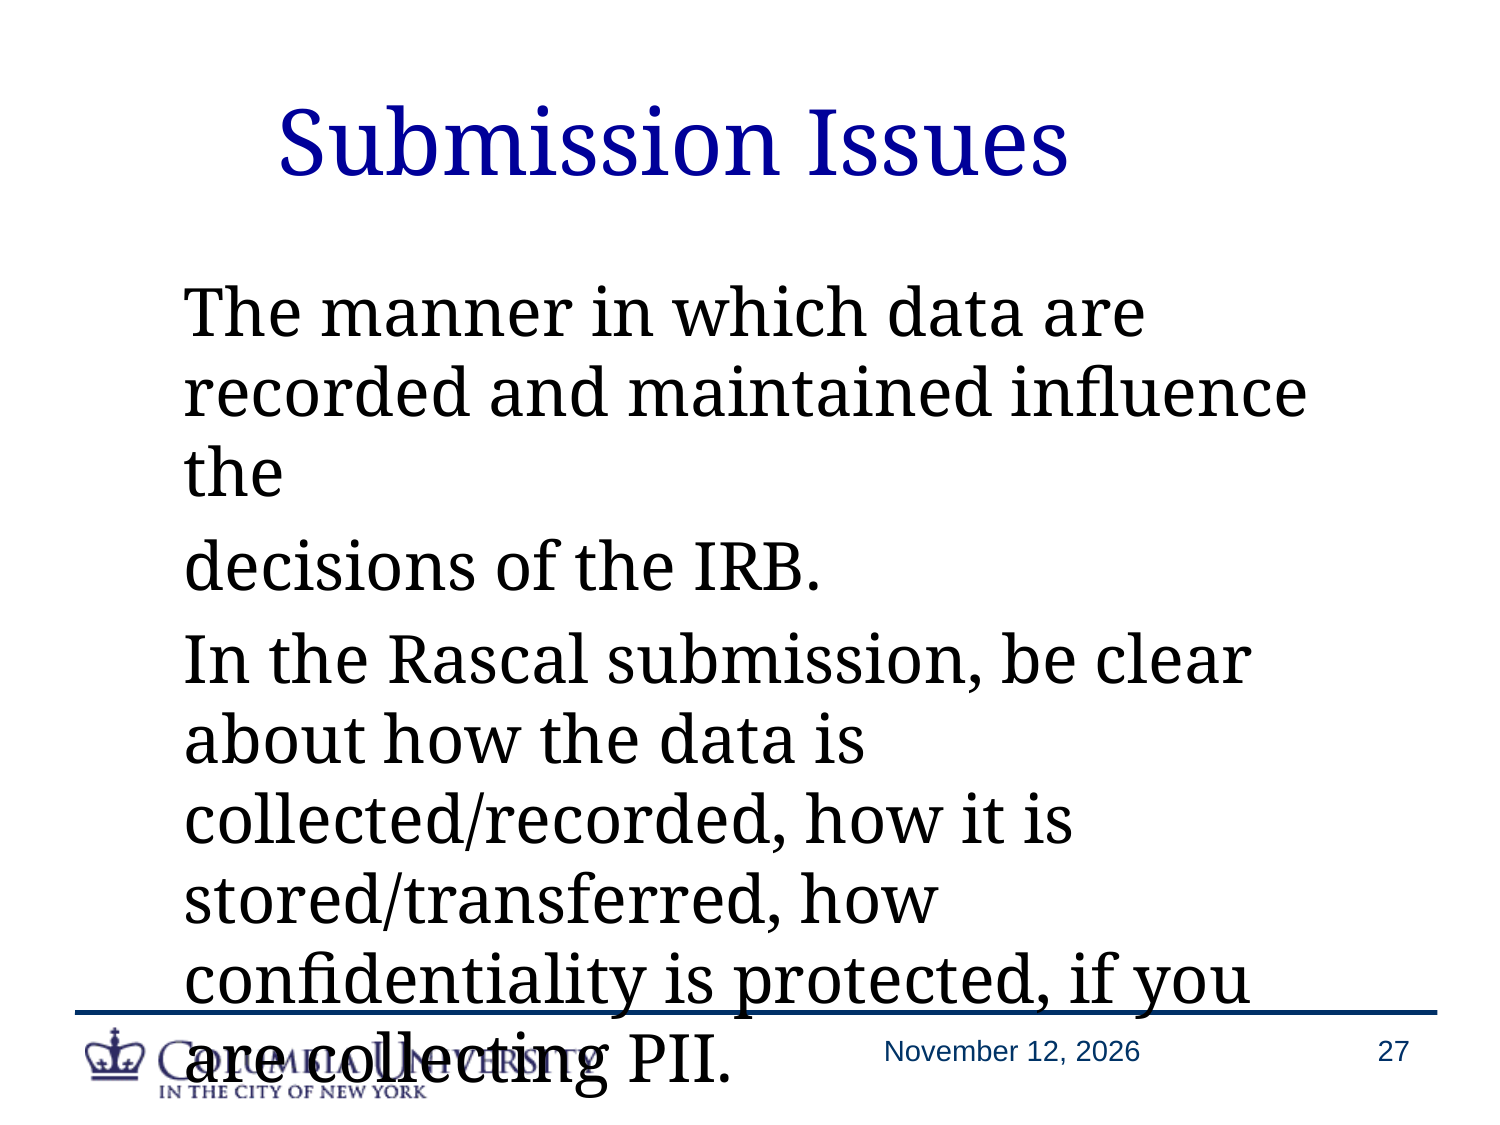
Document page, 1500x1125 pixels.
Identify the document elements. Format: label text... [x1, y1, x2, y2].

title Submission Issues [0, 45, 1350, 233]
list The manner in which data are recorded and maintained influence the decisions of the IRB. In the Rascal submission, be clear about how the data is collected/recorded, how it is stored/transferred, how confidentiality is protected, if you are collecting PII. [112, 262, 1350, 1005]
text_box 27 [1074, 1024, 1425, 1103]
picture [85, 1023, 638, 1100]
text_box October 6, 2014 [774, 1024, 1074, 1103]
